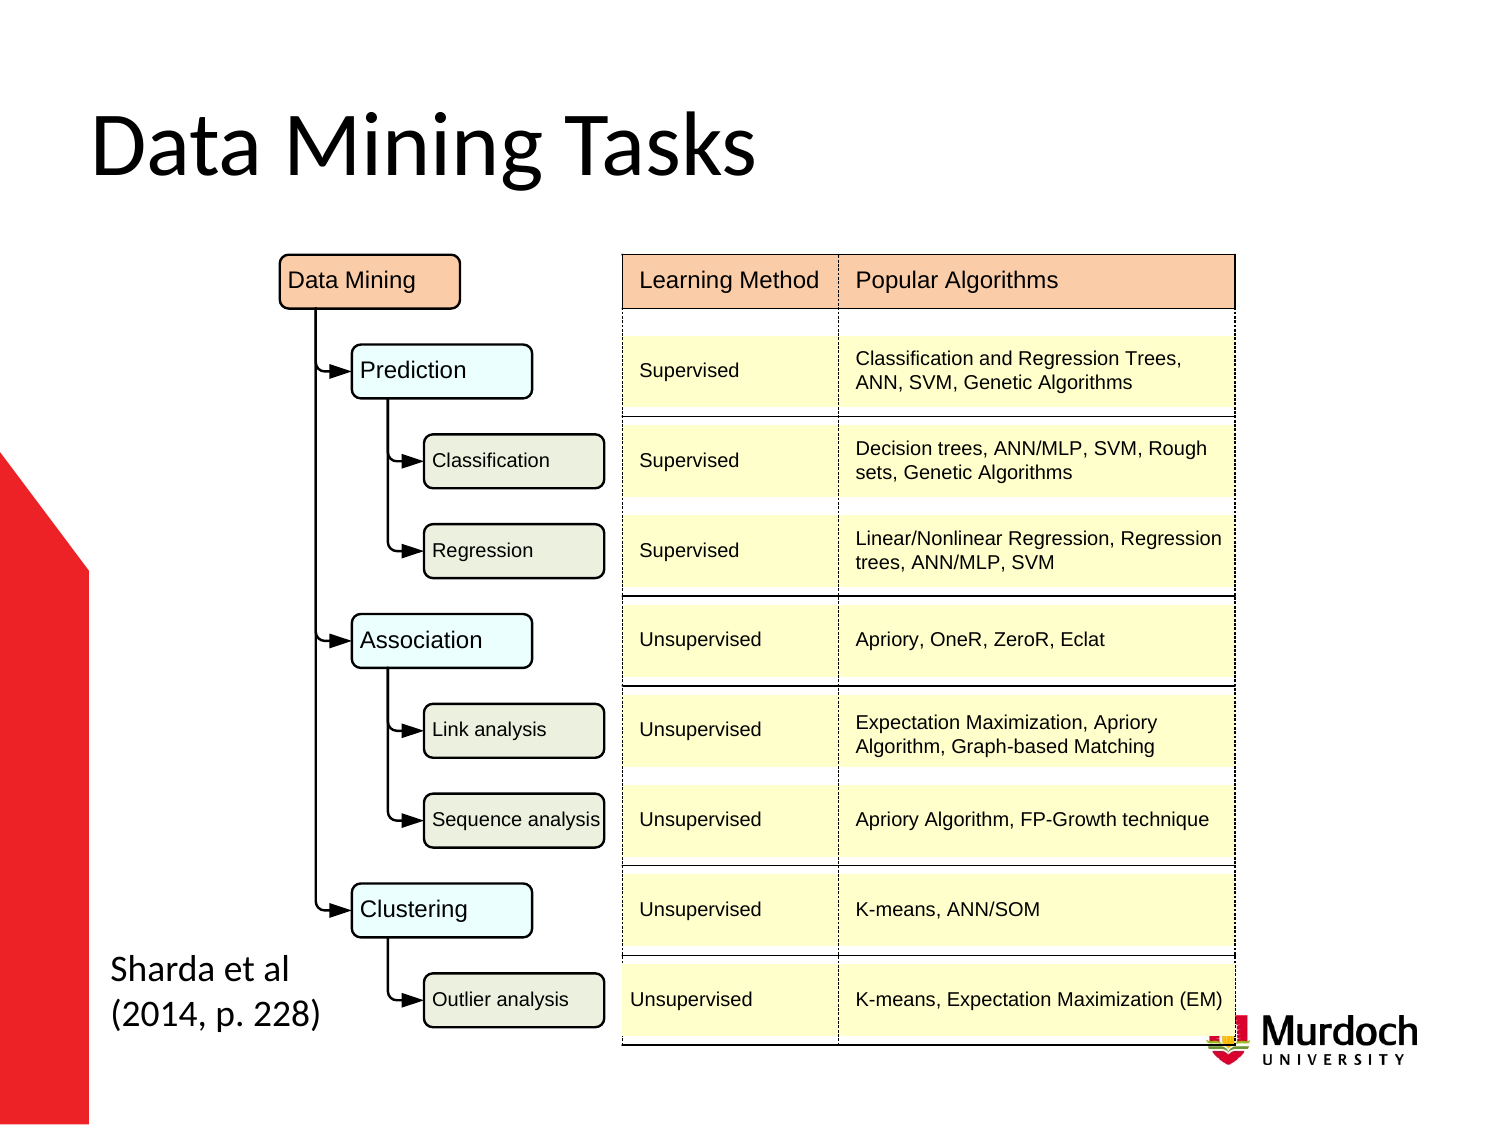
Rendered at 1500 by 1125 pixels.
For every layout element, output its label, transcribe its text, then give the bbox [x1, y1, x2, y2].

title Data Mining Tasks [75, 45, 1425, 233]
picture [274, 249, 1417, 1065]
text_box Sharda et al (2014, p. 228) [95, 936, 269, 1042]
